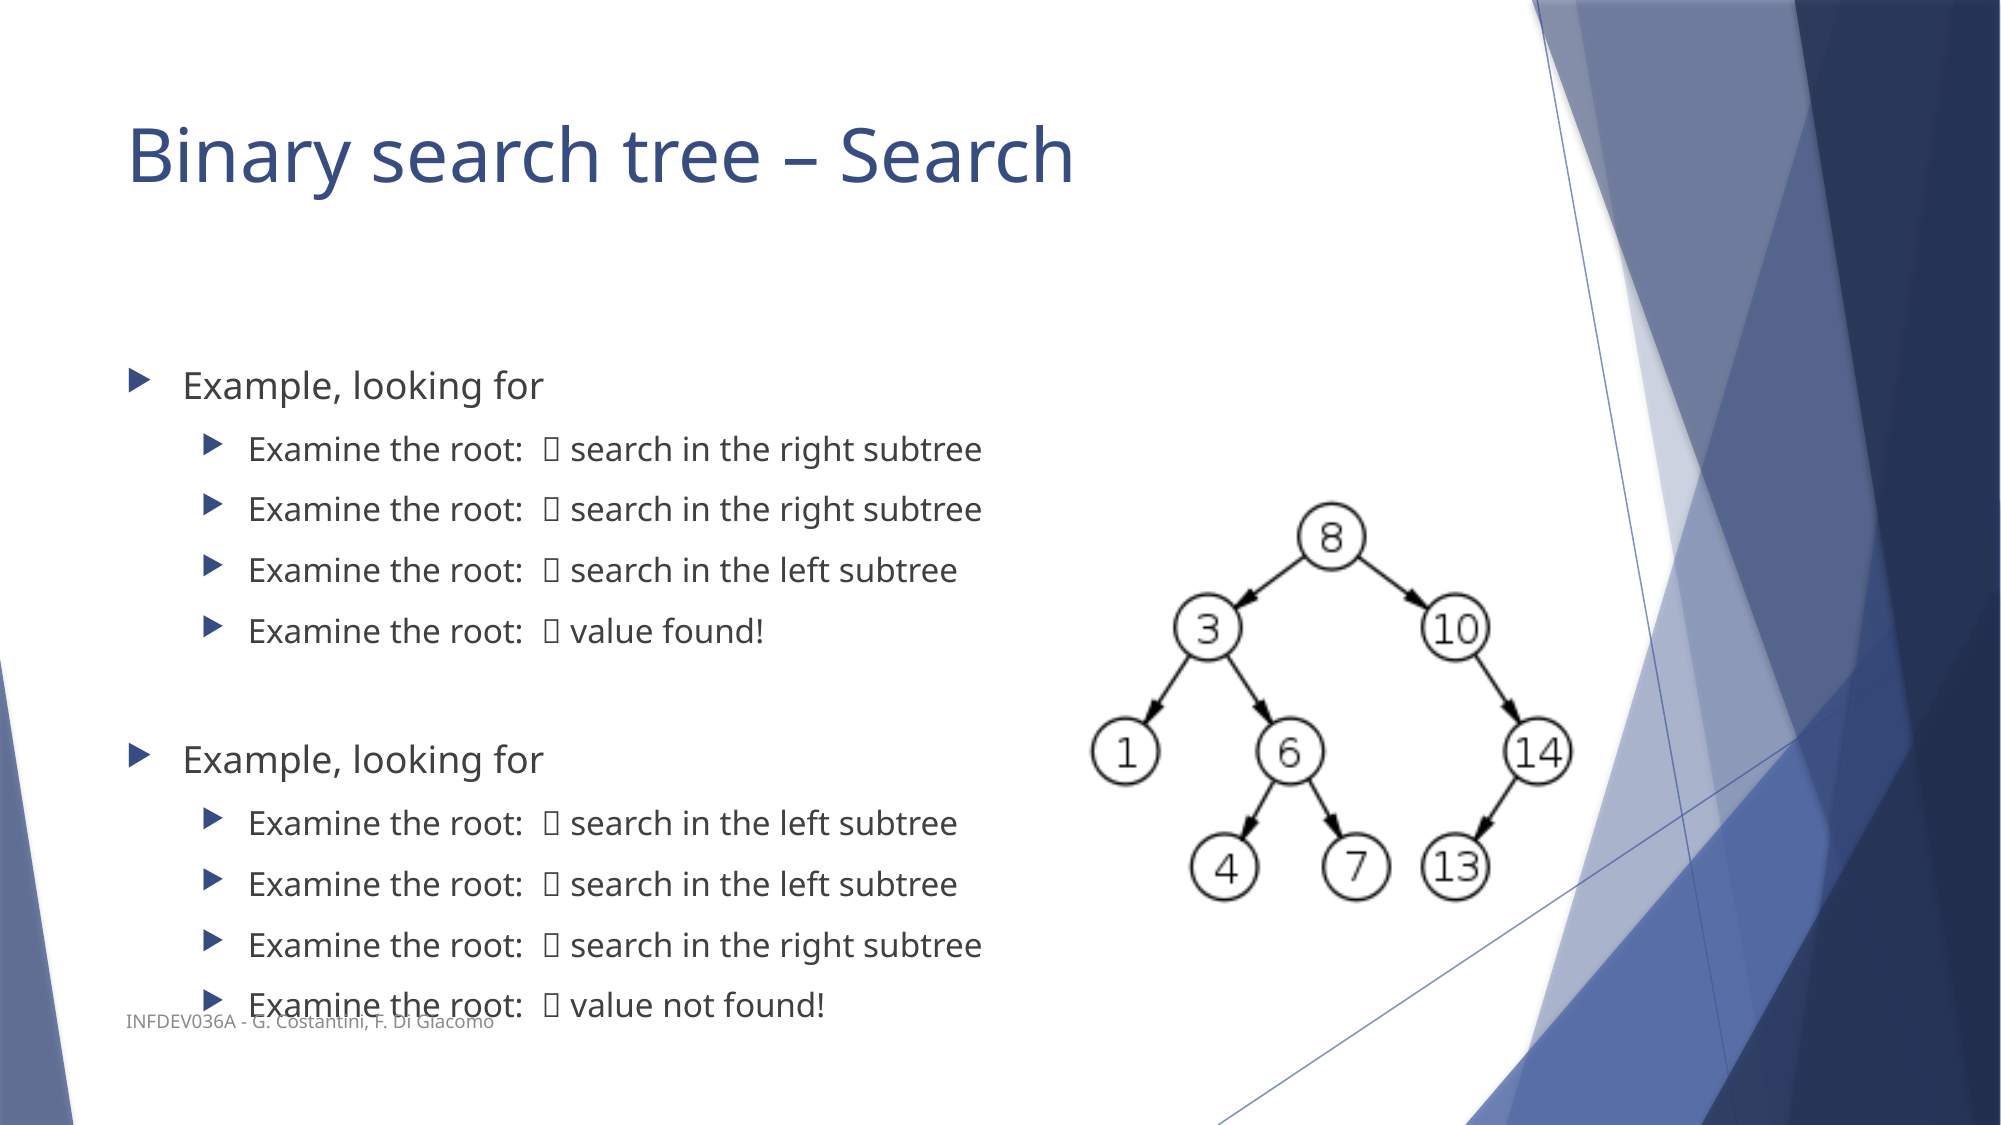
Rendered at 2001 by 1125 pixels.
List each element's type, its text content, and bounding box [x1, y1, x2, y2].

footer INFDEV036A - G. Costantini, F. Di Giacomo [111, 991, 1145, 1051]
title Binary search tree – Search [111, 99, 1522, 317]
picture [1085, 495, 1580, 910]
